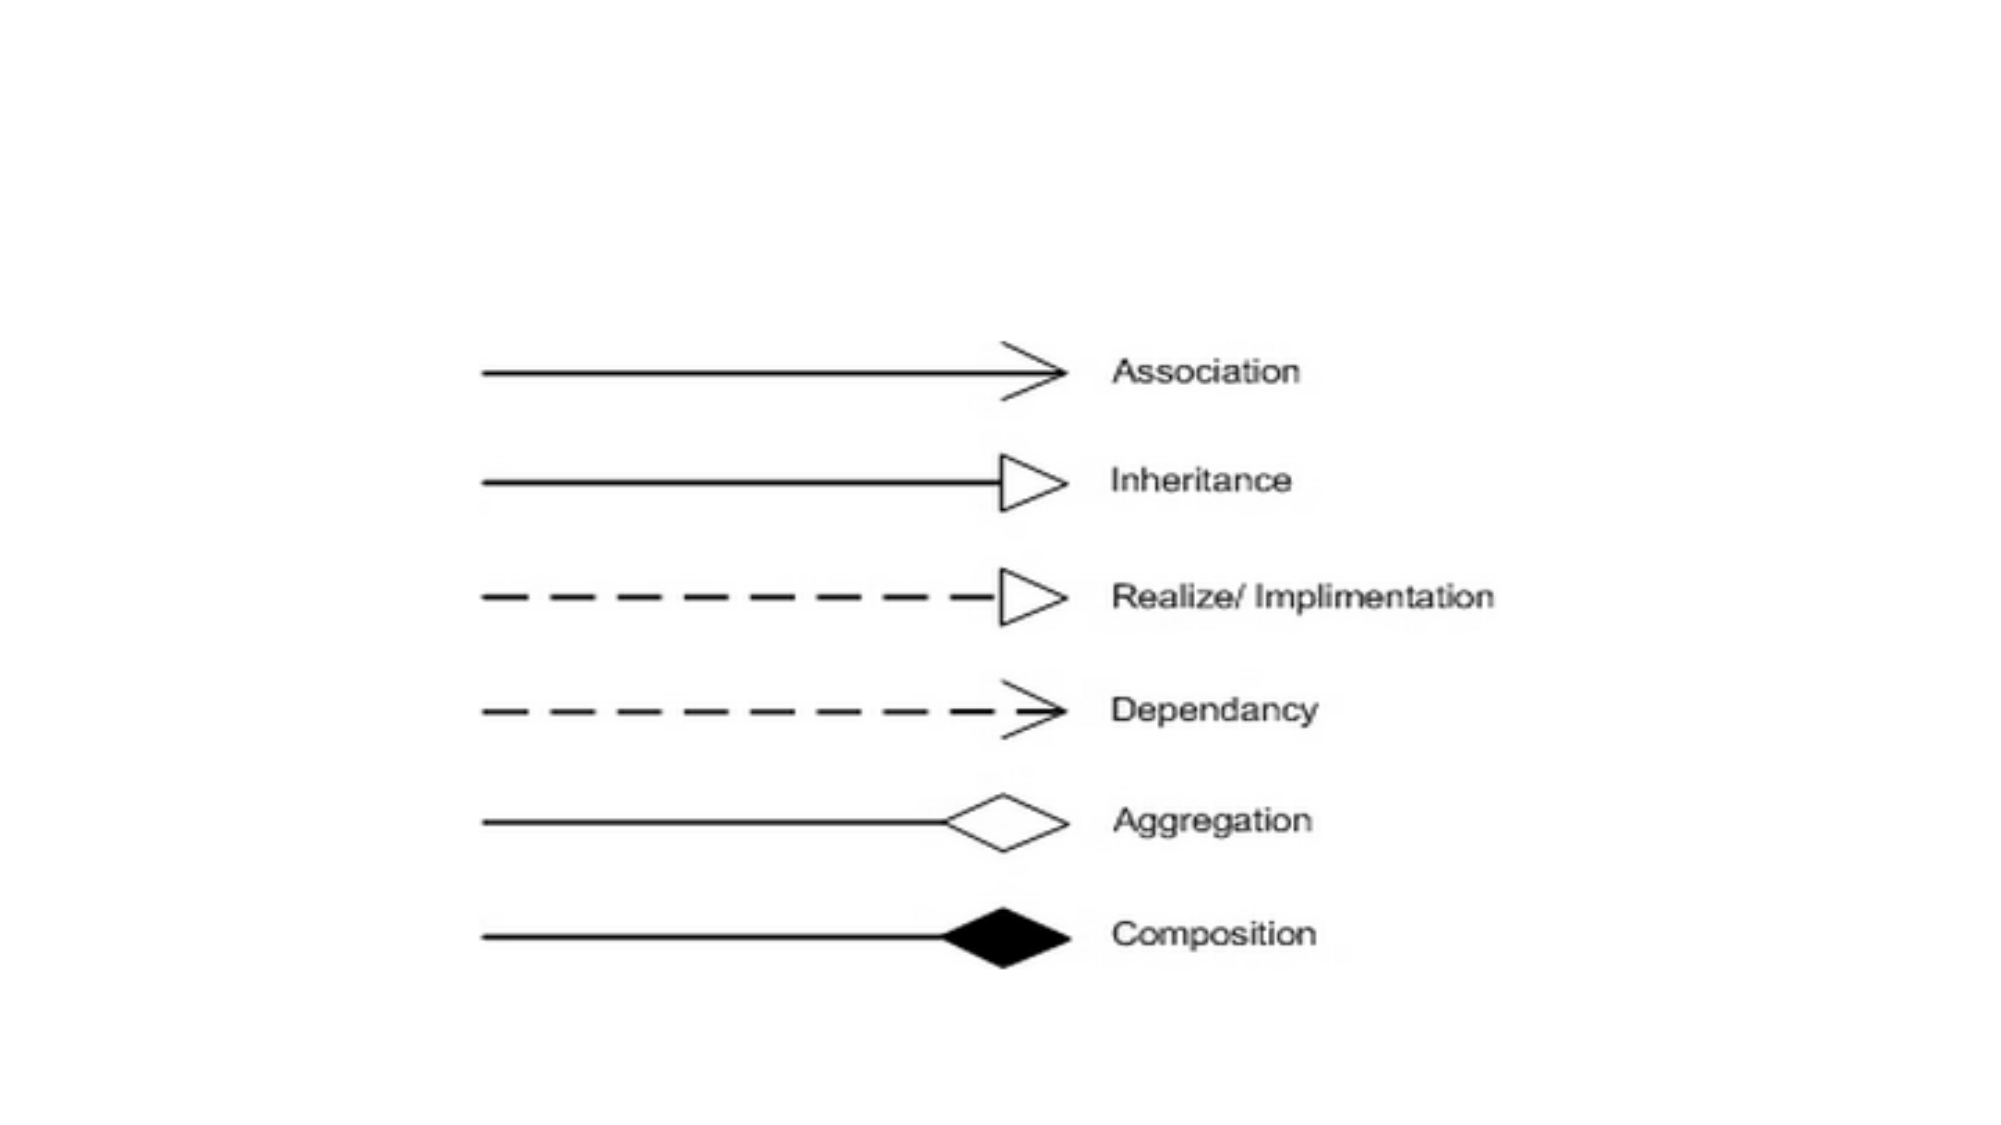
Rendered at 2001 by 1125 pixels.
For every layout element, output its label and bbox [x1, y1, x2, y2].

list [450, 330, 1518, 984]
